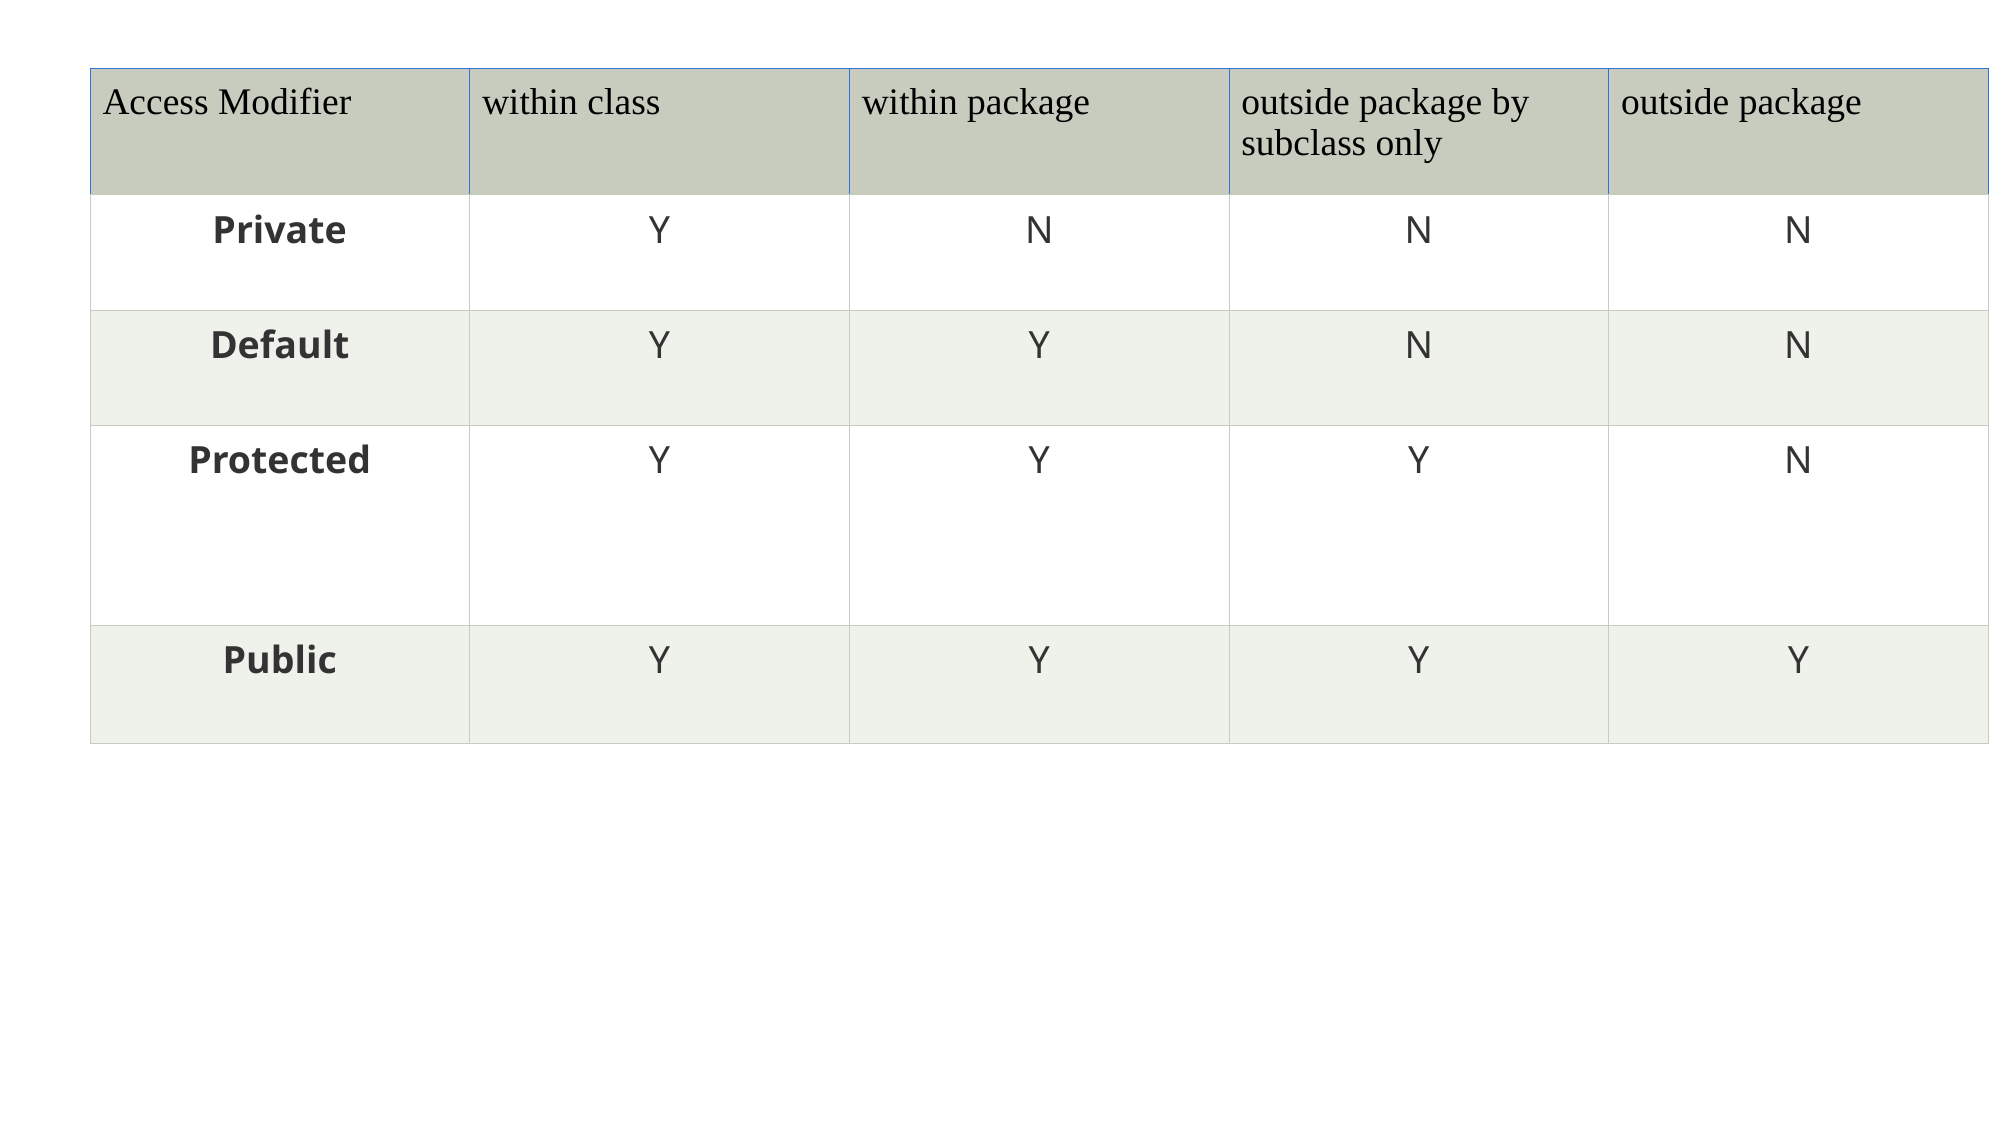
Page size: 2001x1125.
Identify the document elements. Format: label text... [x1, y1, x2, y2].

table_header outside package [1609, 69, 1988, 194]
table_cell Y [850, 626, 1229, 743]
table_cell Public [91, 626, 469, 743]
table_header outside package by subclass only [1230, 69, 1608, 194]
table_cell Y [1609, 626, 1988, 743]
table_cell Private [91, 195, 469, 310]
table_cell Default [91, 311, 469, 425]
table_cell N [1609, 195, 1988, 310]
table_cell Y [1230, 626, 1608, 743]
table_cell Y [1230, 426, 1608, 625]
table_cell Y [850, 426, 1229, 625]
table_cell Y [850, 311, 1229, 425]
table_cell N [1609, 311, 1988, 425]
table_cell N [850, 195, 1229, 310]
table_cell Y [470, 626, 849, 743]
table_cell Y [470, 195, 849, 310]
table_header Access Modifier [91, 69, 469, 194]
table_cell Y [470, 426, 849, 625]
table_cell Y [470, 311, 849, 425]
table_cell N [1230, 311, 1608, 425]
table_cell N [1230, 195, 1608, 310]
table_header within package [850, 69, 1229, 194]
table_cell N [1609, 426, 1988, 625]
table_cell Protected [91, 426, 469, 625]
table_header within class [470, 69, 849, 194]
